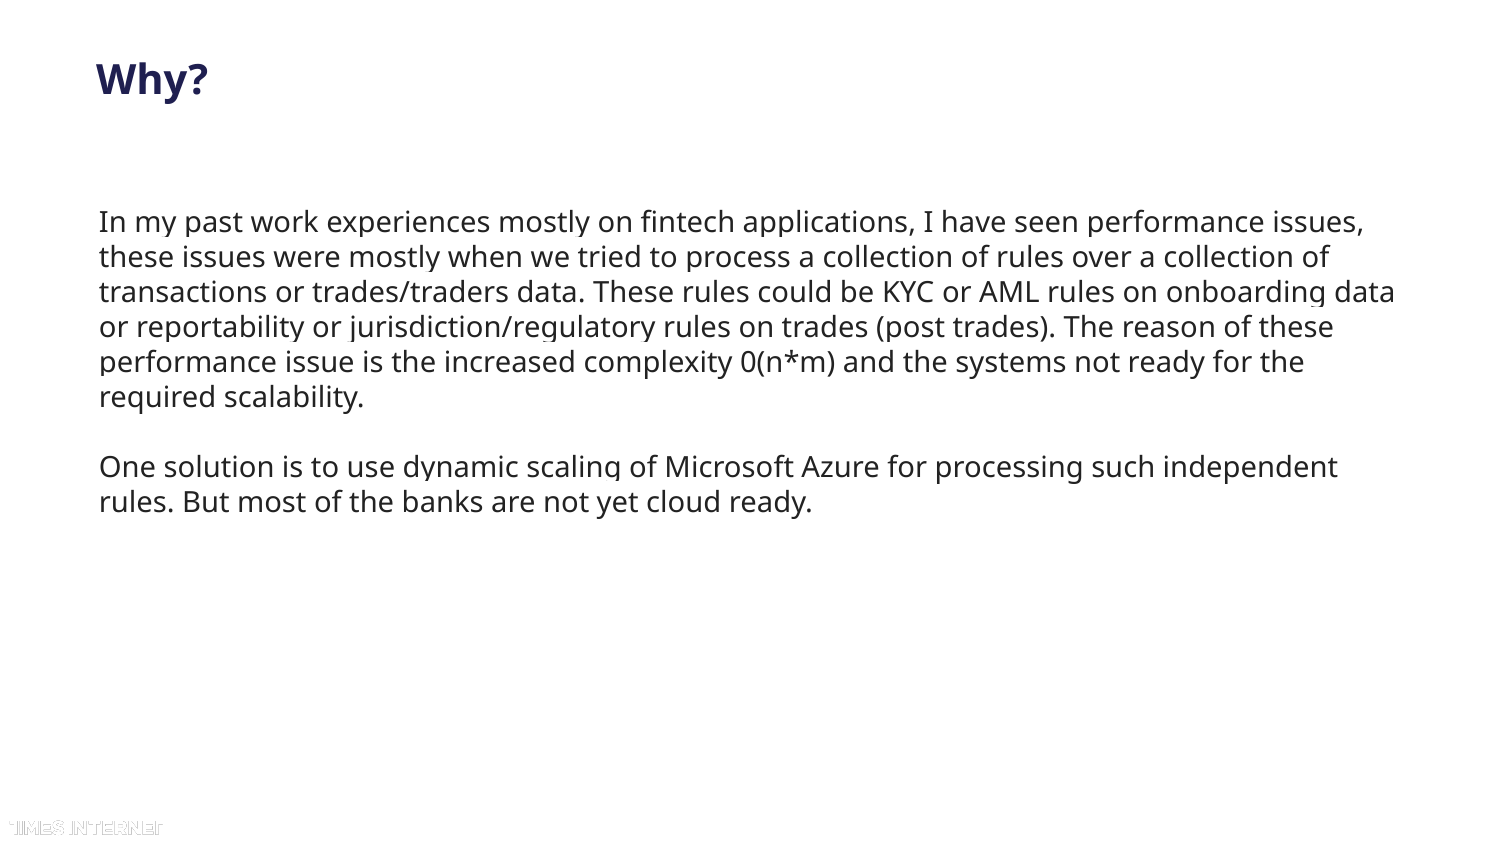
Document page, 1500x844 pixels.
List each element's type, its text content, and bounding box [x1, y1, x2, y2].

text_box In my past work experiences mostly on fintech applications, I have seen performance issues, these issues were mostly when we tried to process a collection of rules over a collection of transactions or trades/traders data. These rules could be KYC or AML rules on onboarding data or reportability or jurisdiction/regulatory rules on trades (post trades). The reason of these performance issue is the increased complexity 0(n*m) and the systems not ready for the required scalability. One solution is to use dynamic scaling of Microsoft Azure for processing such independent rules. But most of the banks are not yet cloud ready. [84, 188, 1436, 749]
title Why? [81, 37, 1440, 133]
picture [8, 818, 164, 837]
